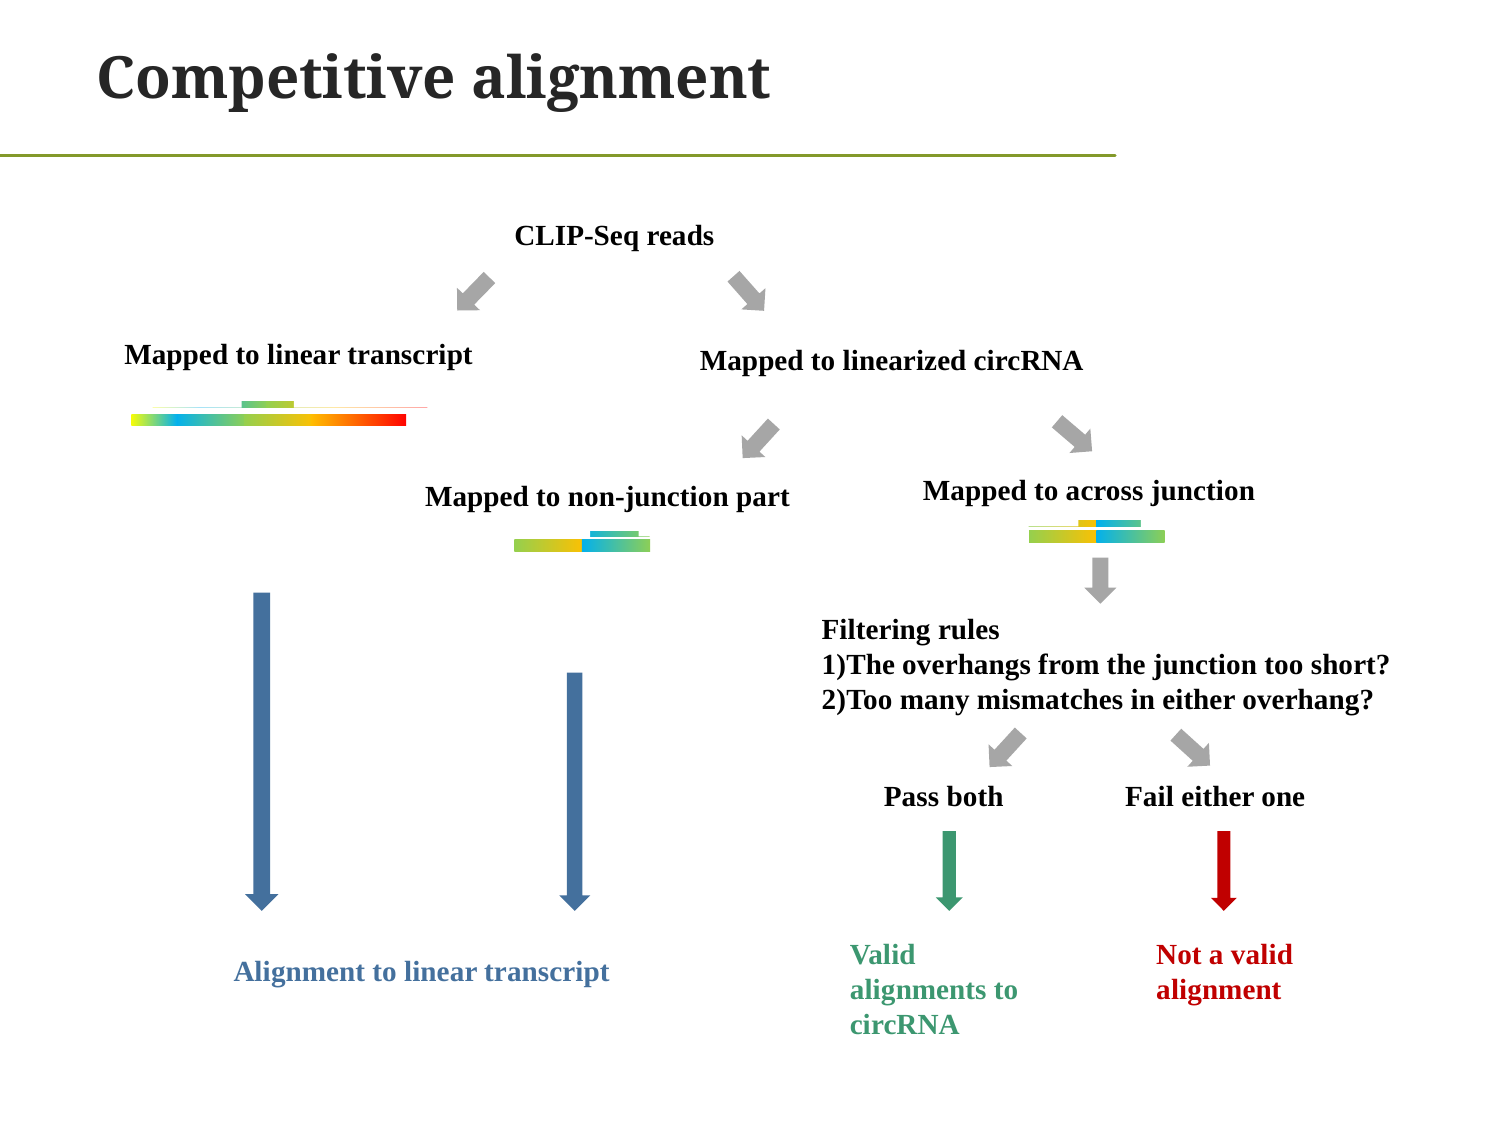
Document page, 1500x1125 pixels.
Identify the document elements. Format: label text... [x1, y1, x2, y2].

text_box Fail either one [1110, 769, 1332, 820]
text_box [1022, 519, 1166, 529]
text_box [1028, 530, 1165, 543]
text_box Valid alignments to circRNA [835, 927, 1075, 1048]
text_box Not a valid alignment [1141, 928, 1332, 1013]
text_box [1083, 556, 1118, 603]
text_box Mapped to linear transcript [109, 328, 489, 378]
text_box [740, 417, 781, 460]
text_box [514, 539, 651, 552]
text_box [1209, 829, 1239, 912]
text_box [987, 726, 1028, 769]
text_box [558, 671, 592, 912]
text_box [145, 400, 435, 408]
text_box Pass both [869, 769, 1030, 820]
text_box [507, 529, 651, 538]
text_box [131, 413, 407, 427]
text_box [726, 269, 767, 313]
text_box [934, 829, 964, 912]
text_box [1050, 414, 1094, 455]
text_box Filtering rules The overhangs from the junction too short? Too many mismatches in either overhang? [806, 603, 1409, 723]
text_box [1169, 727, 1212, 769]
title Competitive alignment [81, 12, 1116, 138]
text_box CLIP-Seq reads [499, 208, 730, 259]
text_box [243, 591, 280, 912]
text_box Mapped to non-junction part [410, 469, 806, 520]
text_box Alignment to linear transcript [218, 945, 628, 996]
text_box Mapped to linearized circRNA [685, 333, 1099, 384]
text_box [455, 270, 497, 312]
text_box Mapped to across junction [908, 464, 1271, 514]
